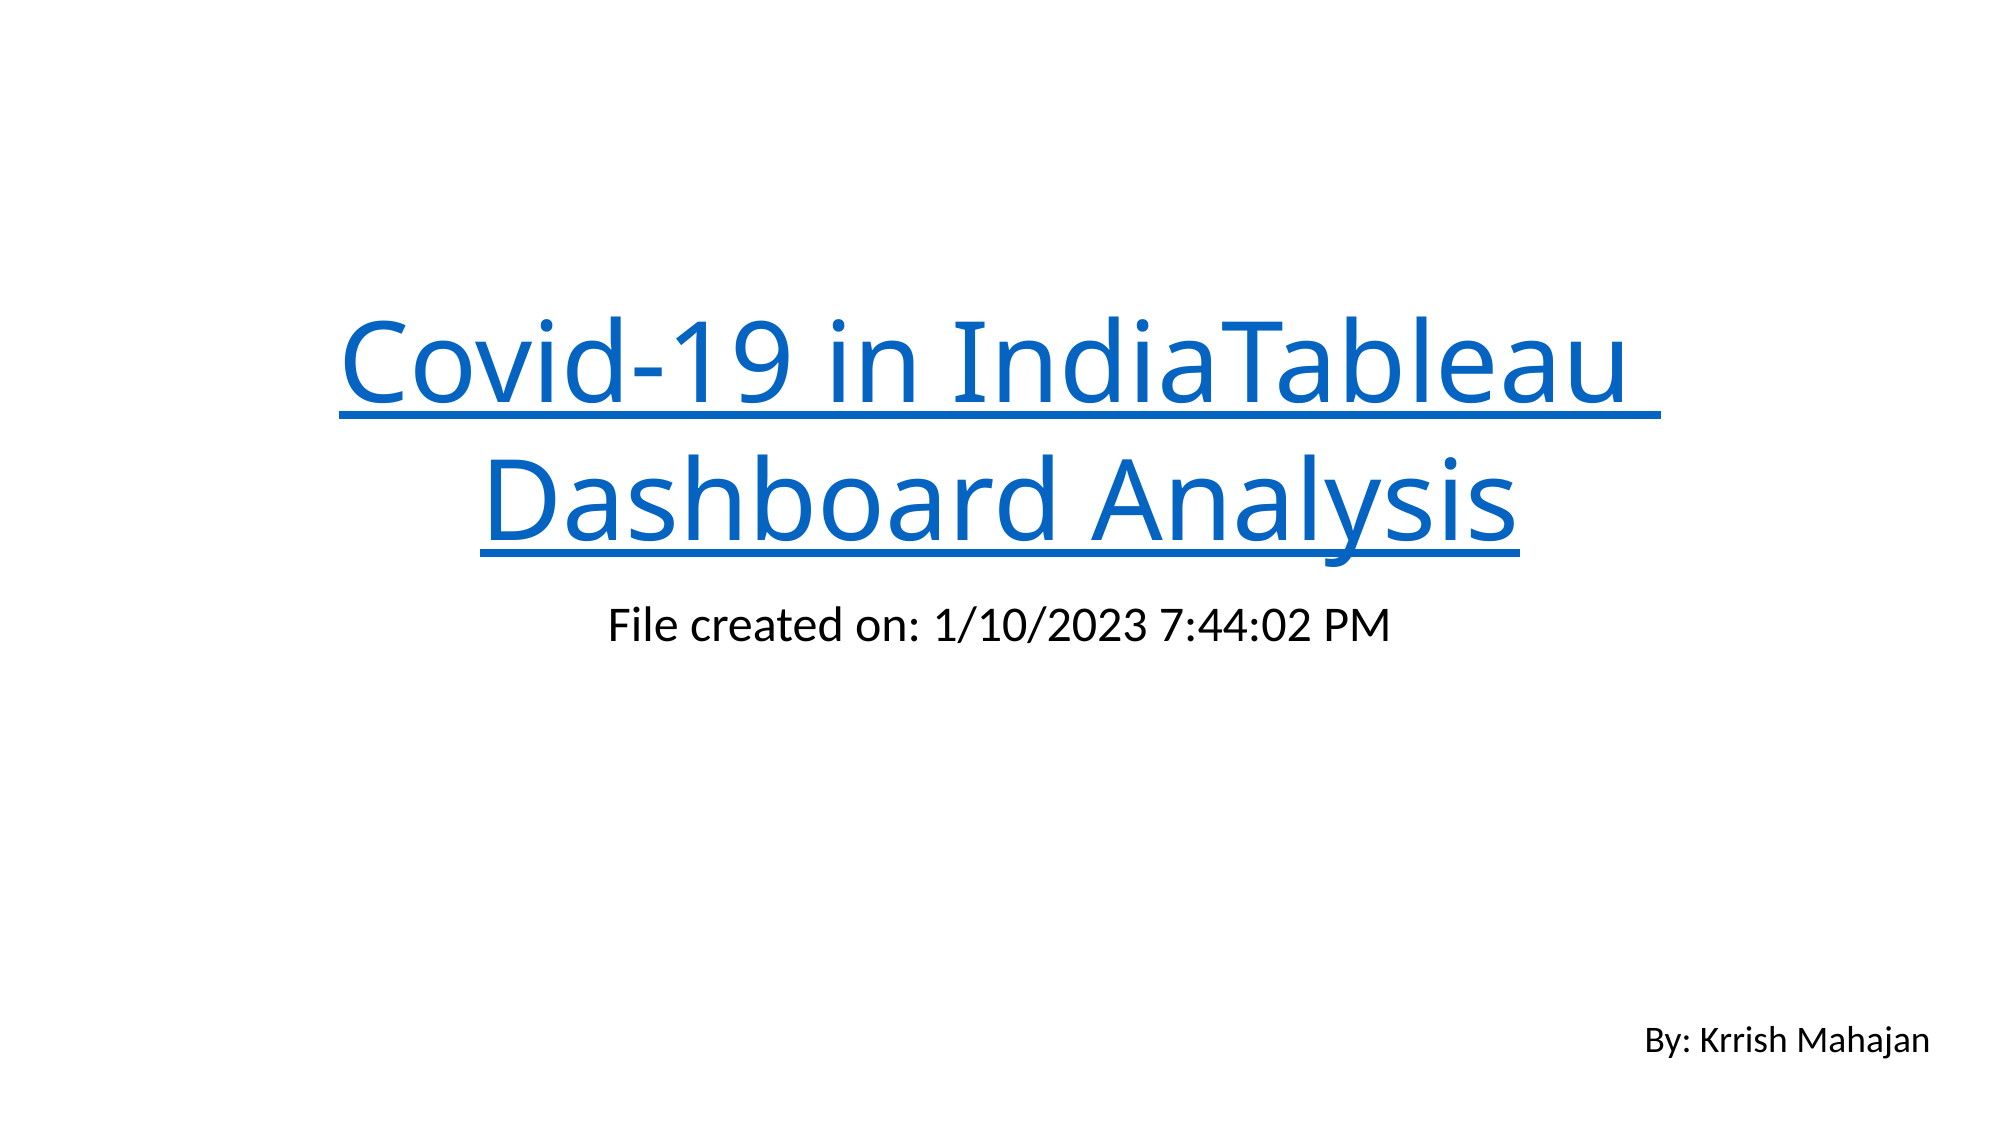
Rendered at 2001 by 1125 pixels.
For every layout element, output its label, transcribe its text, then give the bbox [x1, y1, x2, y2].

text_box By: Krrish Mahajan [1629, 1007, 1947, 1068]
subtitle File created on: 1/10/2023 7:44:02 PM [249, 590, 1750, 863]
title Covid-19 in India Tableau Dashboard Analysis [249, 184, 1750, 576]
